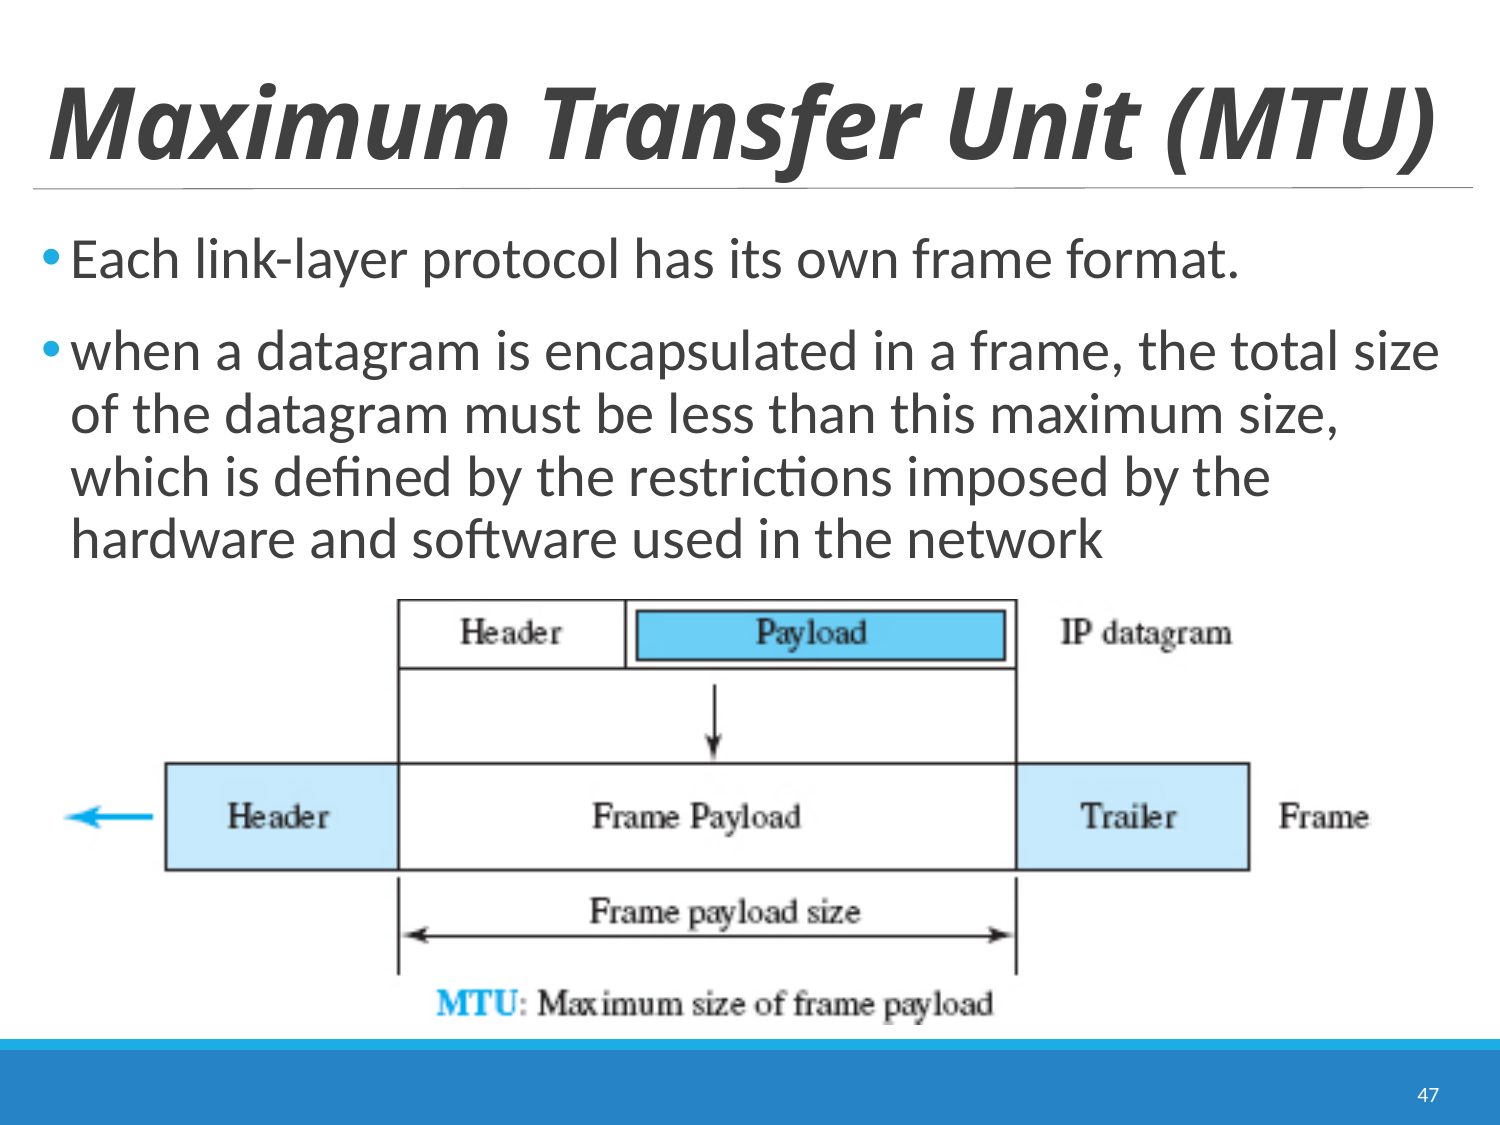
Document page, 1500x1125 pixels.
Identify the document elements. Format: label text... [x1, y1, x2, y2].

list Each link-layer protocol has its own frame format. when a datagram is encapsulated in a frame, the total size of the datagram must be less than this maximum size, which is defined by the restrictions imposed by the hardware and software used in the network [32, 220, 1473, 750]
picture [61, 599, 1373, 1026]
title Maximum Transfer Unit (MTU) [32, 37, 1473, 188]
